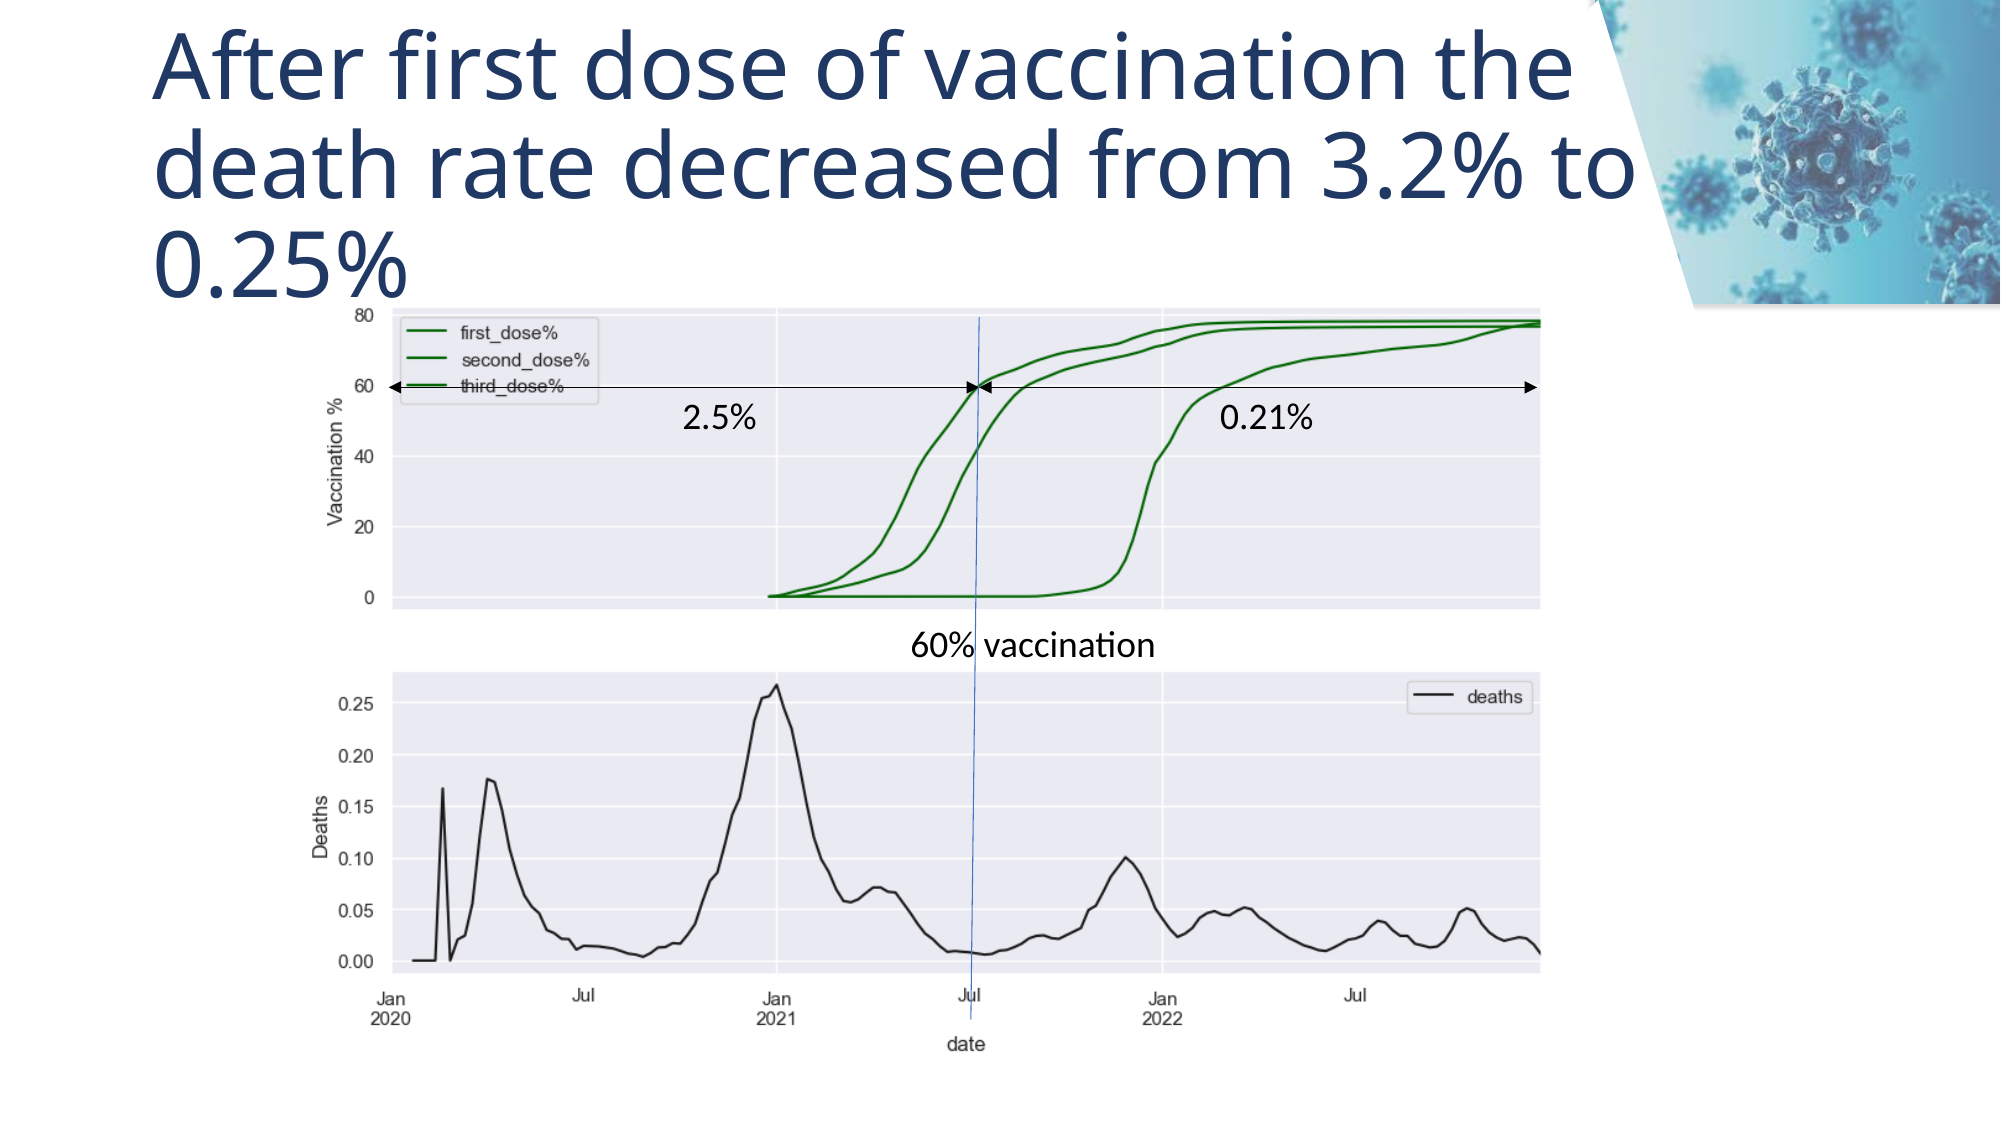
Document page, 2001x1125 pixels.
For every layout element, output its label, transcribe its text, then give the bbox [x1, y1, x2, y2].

picture [300, 296, 1553, 1066]
title After first dose of vaccination the death rate decreased from 3.2% to 0.25% [137, 59, 1863, 278]
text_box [970, 317, 980, 1020]
